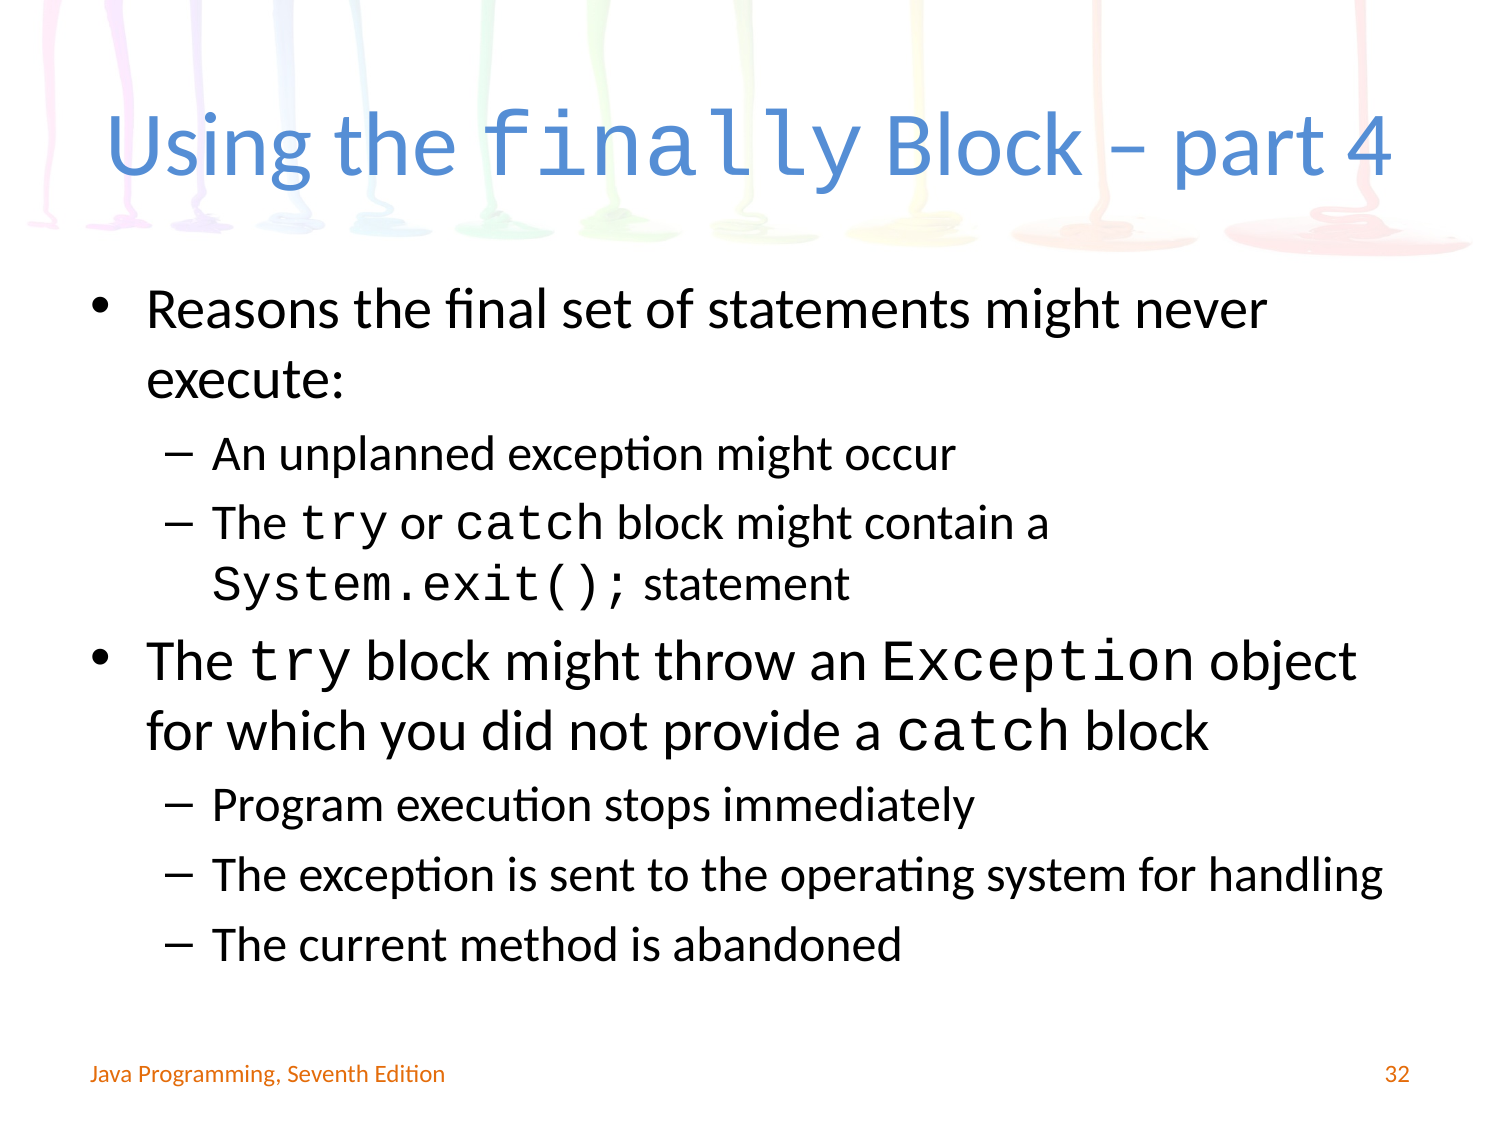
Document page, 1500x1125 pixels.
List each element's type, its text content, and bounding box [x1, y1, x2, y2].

slide_number 32 [1074, 1042, 1425, 1103]
picture [0, 0, 1500, 263]
list Reasons the final set of statements might never execute: An unplanned exception might occur The try or catch block might contain a System.exit(); statement The try block might throw an Exception object for which you did not provide a catch block Program execution stops immediately The exception is sent to the operating system for handling The current method is abandoned [75, 262, 1450, 1005]
title Using the finally Block – part 4 [75, 45, 1425, 233]
footer Java Programming, Seventh Edition [75, 1042, 988, 1103]
